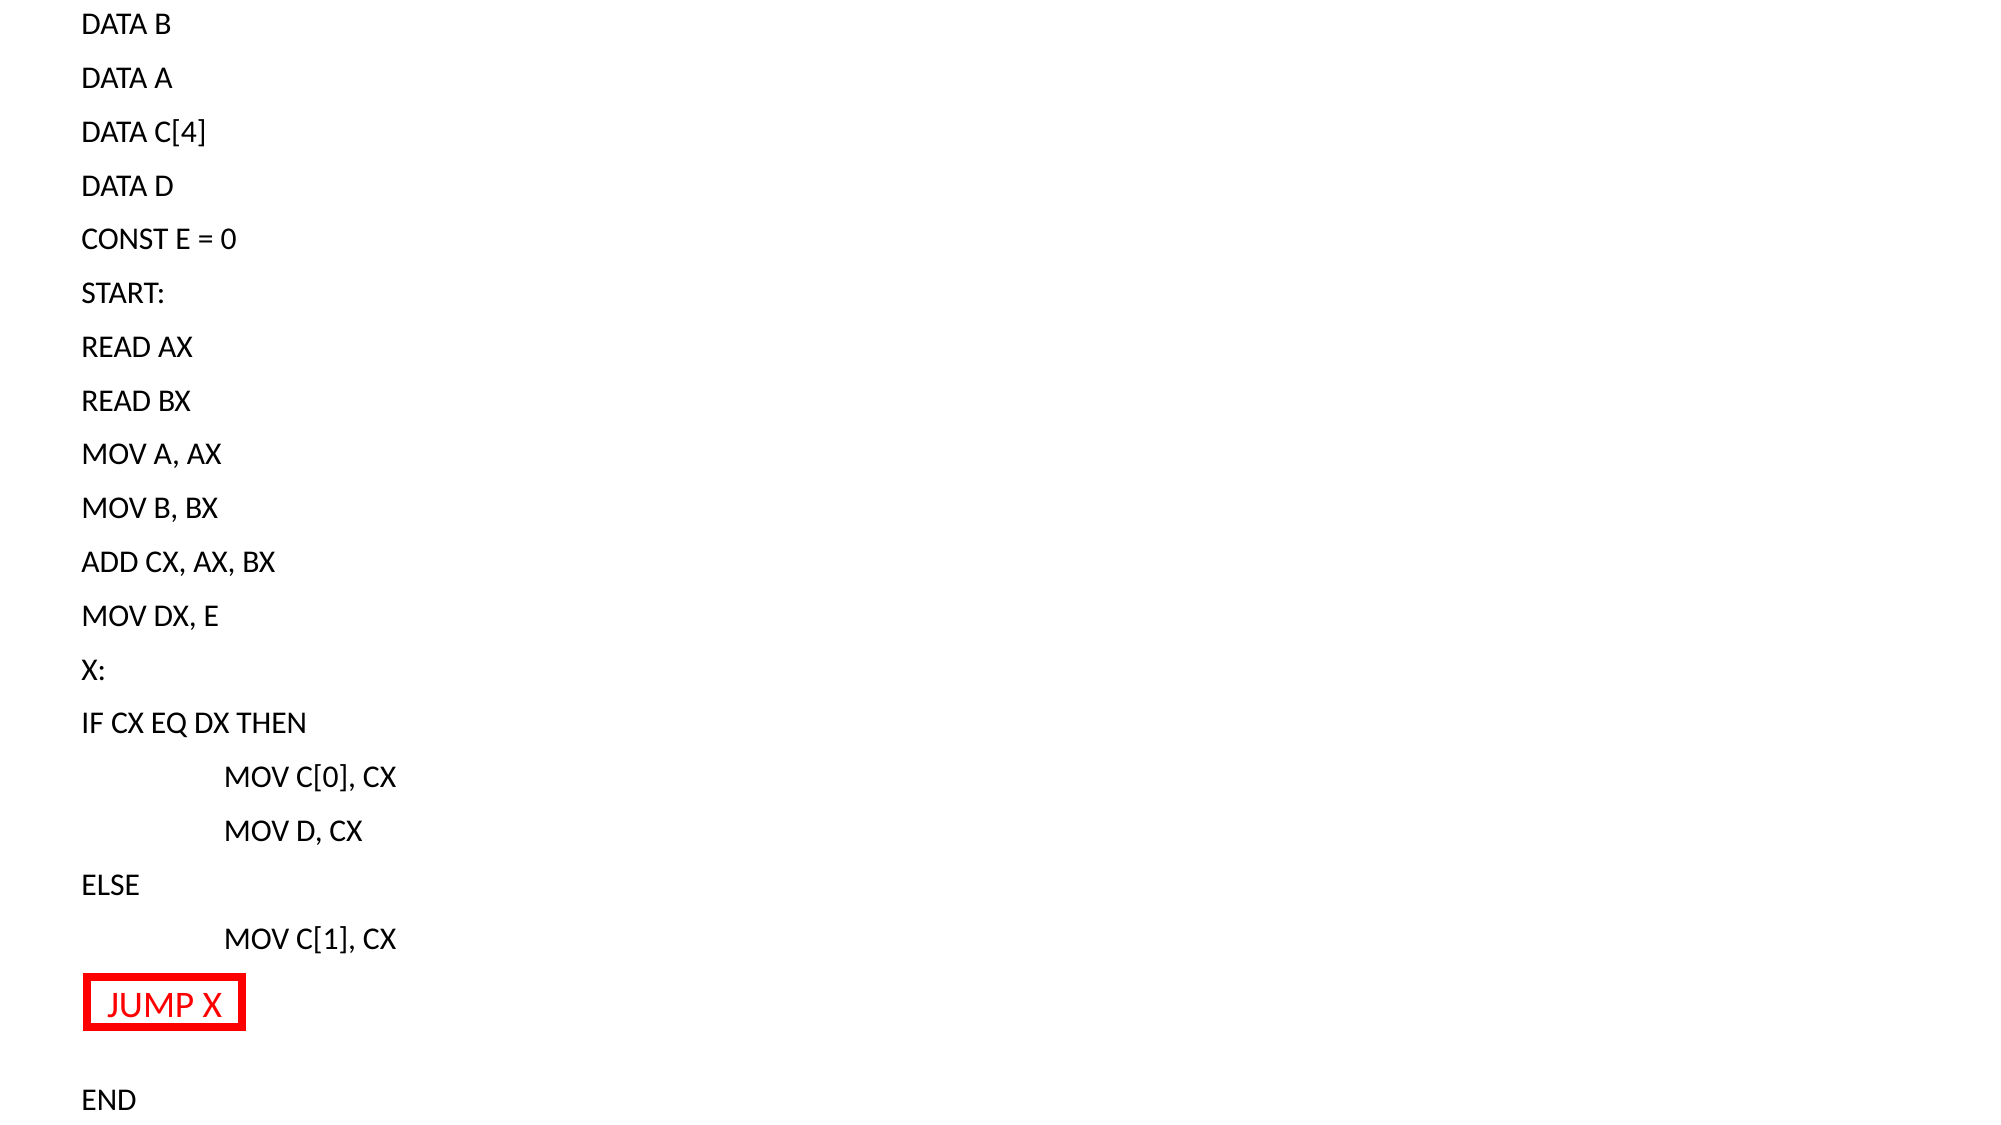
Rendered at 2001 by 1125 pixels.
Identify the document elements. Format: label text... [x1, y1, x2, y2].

text_box JUMP X [86, 976, 243, 1028]
subtitle DATA B DATA A DATA C[4] DATA D CONST E = 0 START: READ AX READ BX MOV A, AX MOV B, BX ADD CX, AX, BX MOV DX, E X: IF CX EQ DX THEN MOV C[0], CX MOV D, CX ELSE MOV C[1], CX END [66, 0, 1567, 1125]
